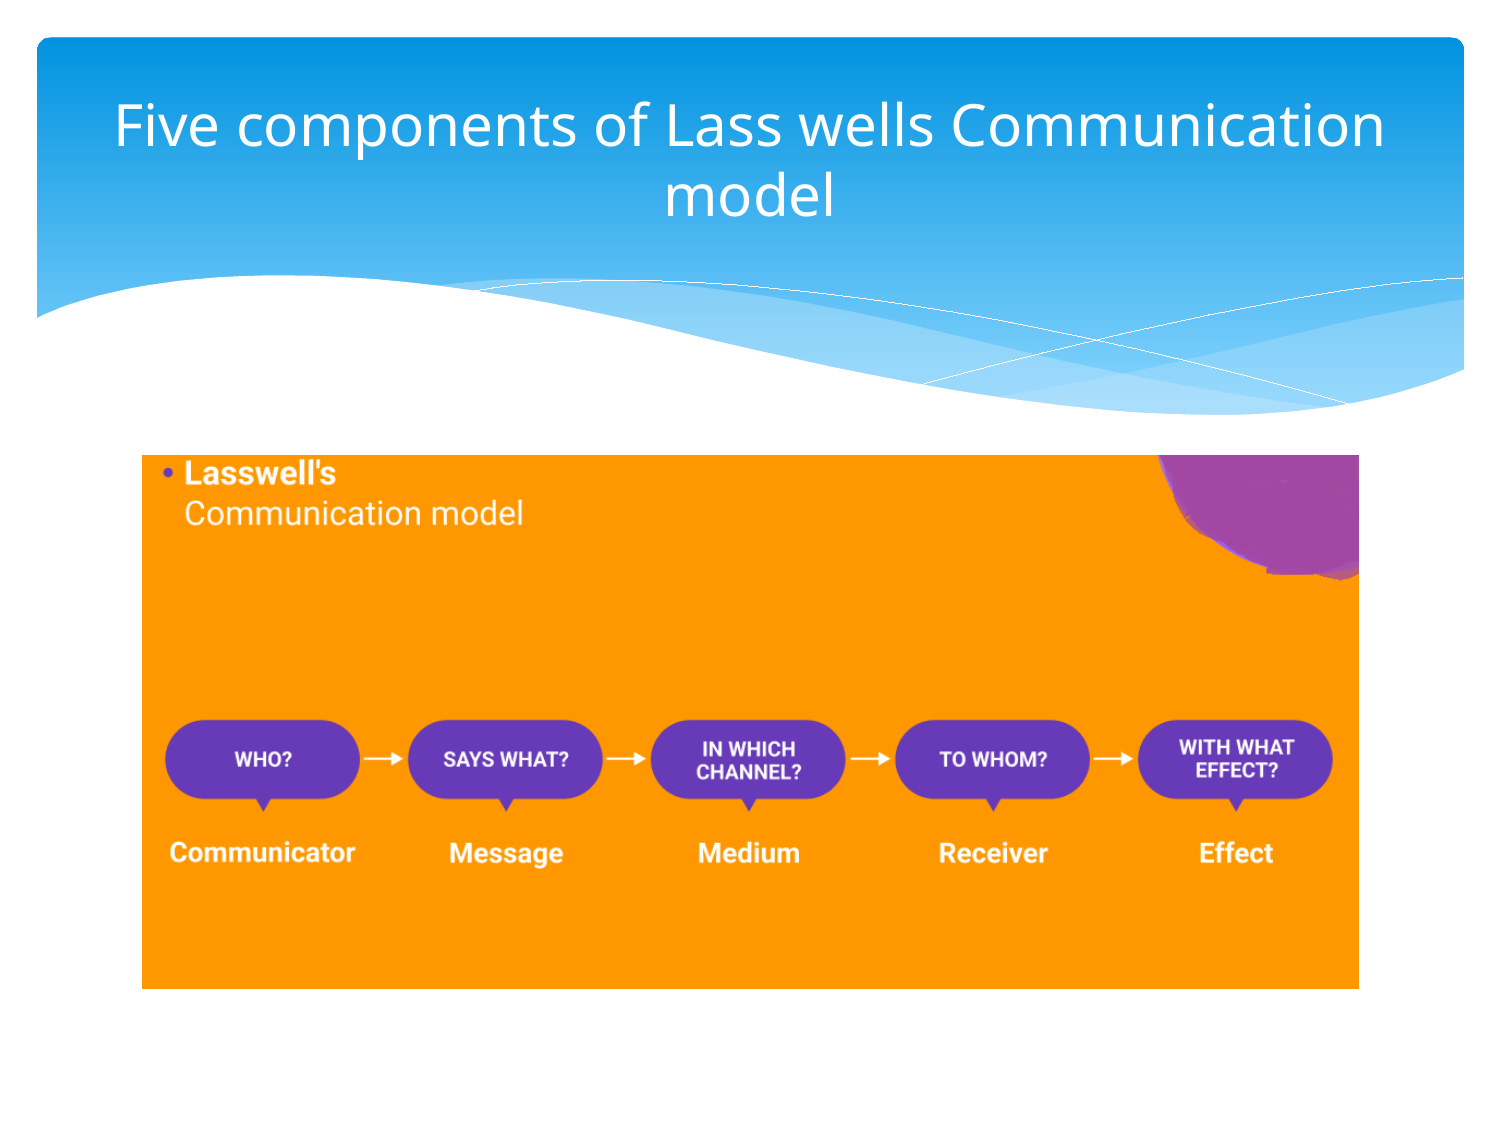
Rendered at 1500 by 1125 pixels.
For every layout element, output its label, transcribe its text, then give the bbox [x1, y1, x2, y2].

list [142, 454, 1359, 989]
title Five components of Lass wells Communication model [75, 55, 1425, 261]
